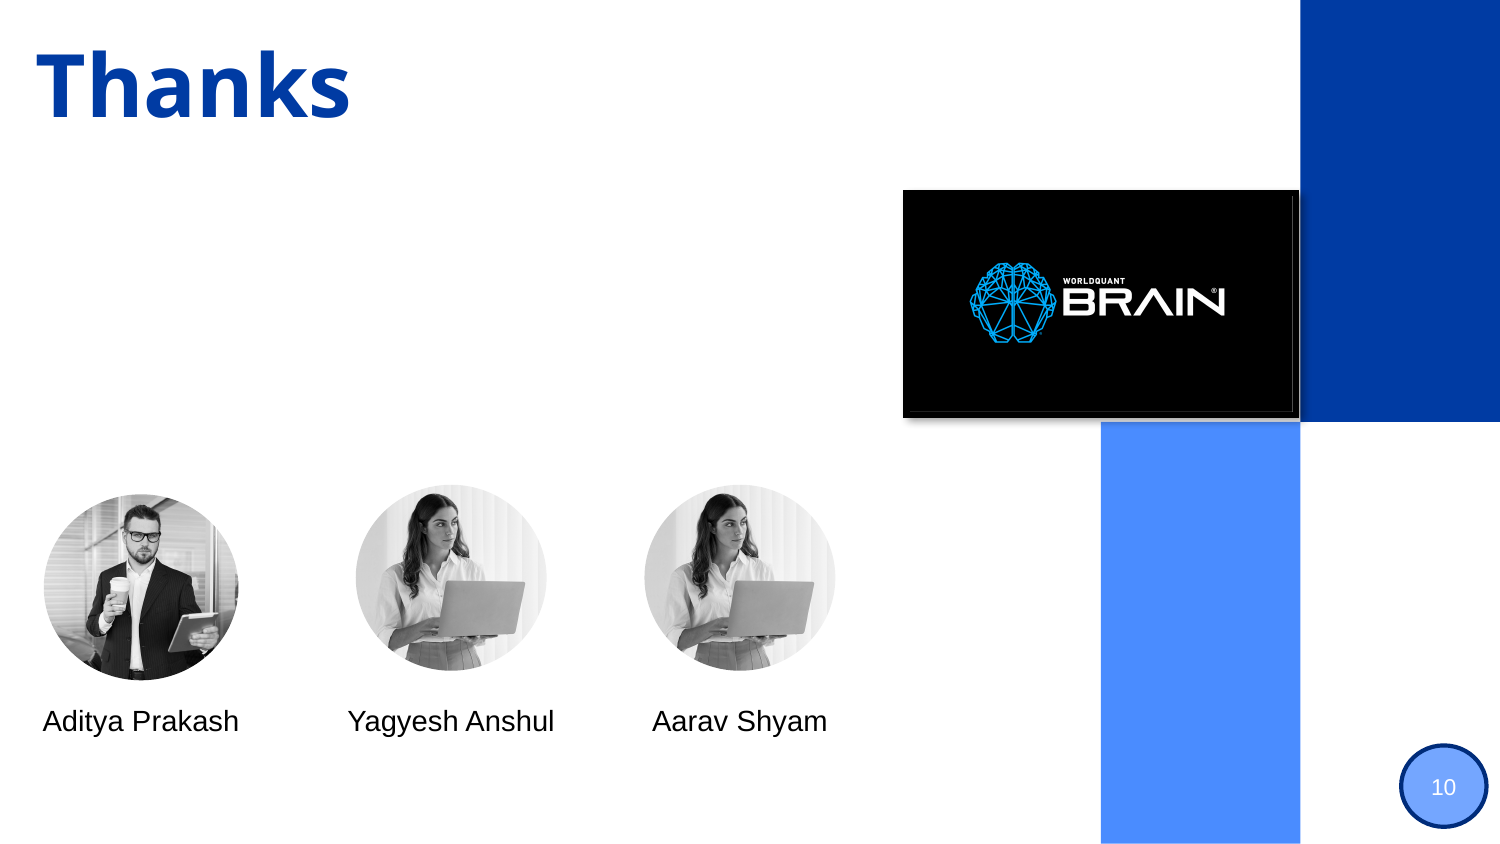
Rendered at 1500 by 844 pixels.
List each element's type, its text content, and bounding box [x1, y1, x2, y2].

picture [0, 484, 836, 746]
picture [909, 196, 1293, 412]
text_box 10 [1399, 743, 1489, 829]
text_box Aarav Shyam [754, 687, 857, 729]
title Thanks [20, 14, 654, 133]
